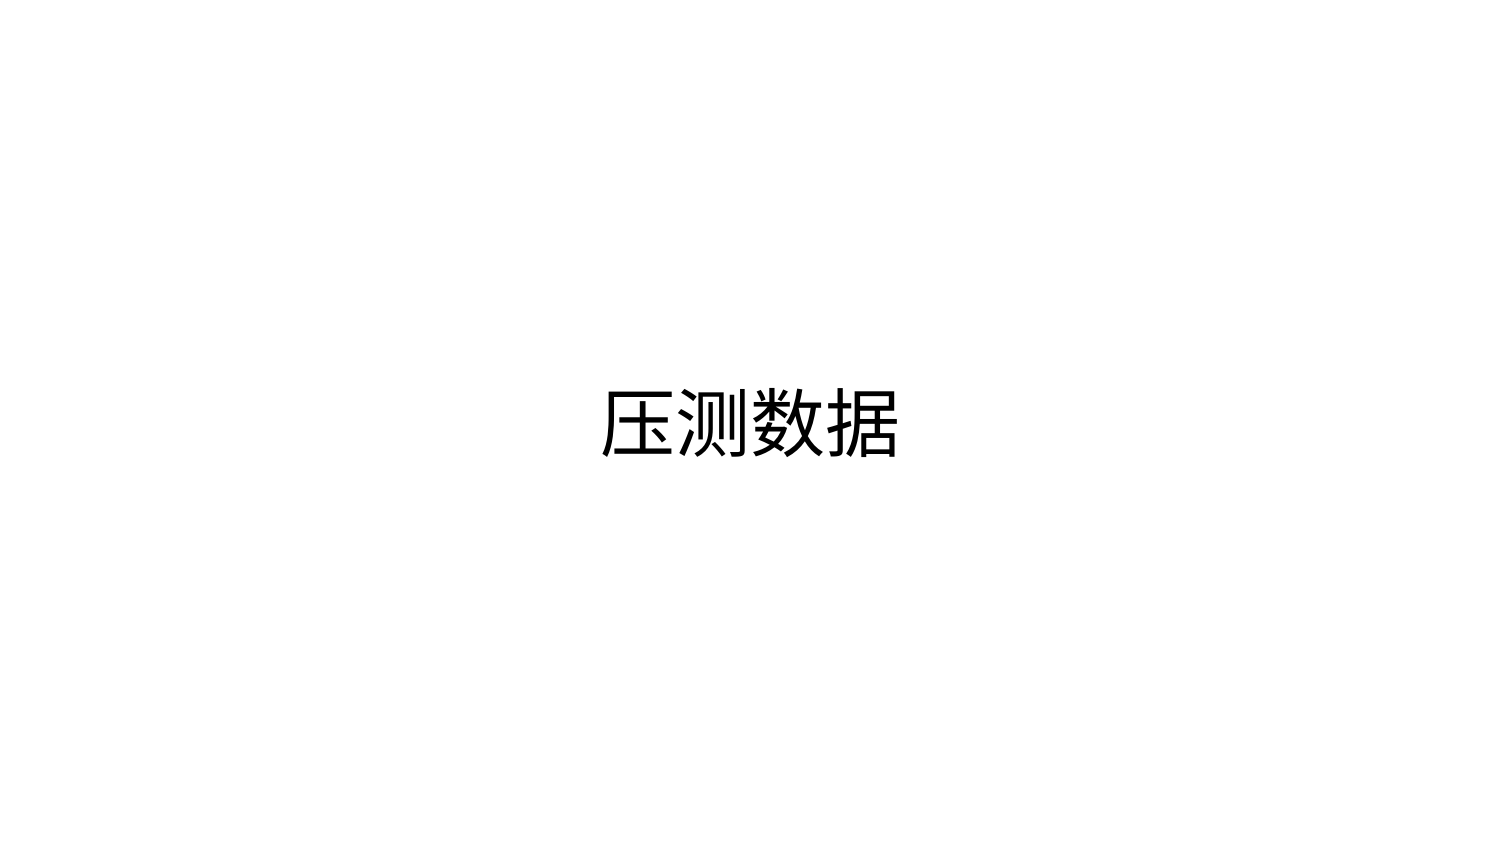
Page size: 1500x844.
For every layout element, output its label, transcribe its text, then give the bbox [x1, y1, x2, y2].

title 压测数据 [51, 352, 1449, 491]
